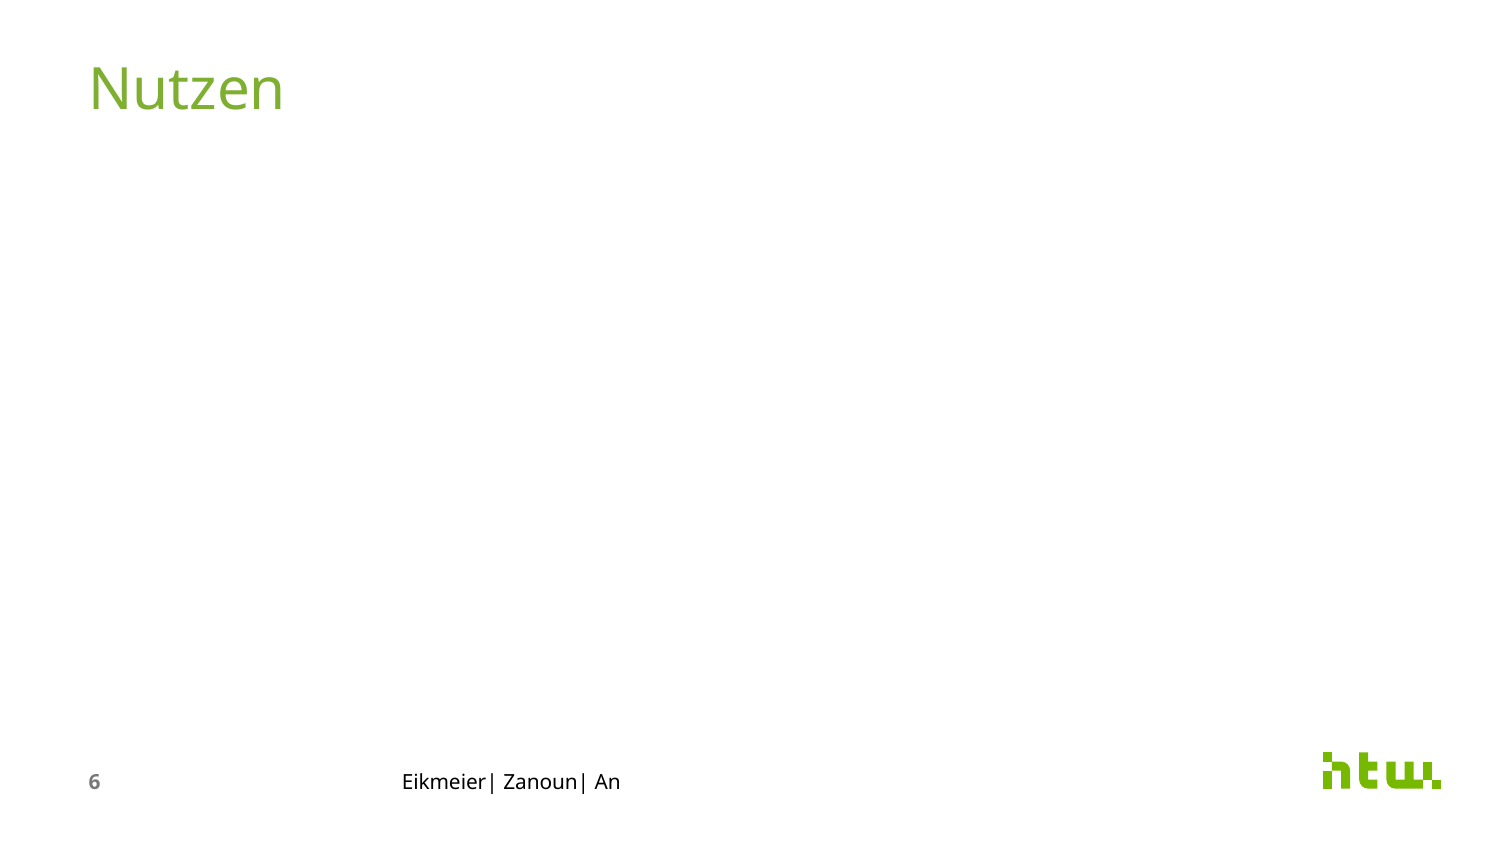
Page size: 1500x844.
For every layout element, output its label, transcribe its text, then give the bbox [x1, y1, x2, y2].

text_box Eikmeier| Zanoun| An [401, 768, 1302, 799]
text_box Nutzen [88, 50, 1323, 123]
text_box 6 [88, 768, 372, 799]
